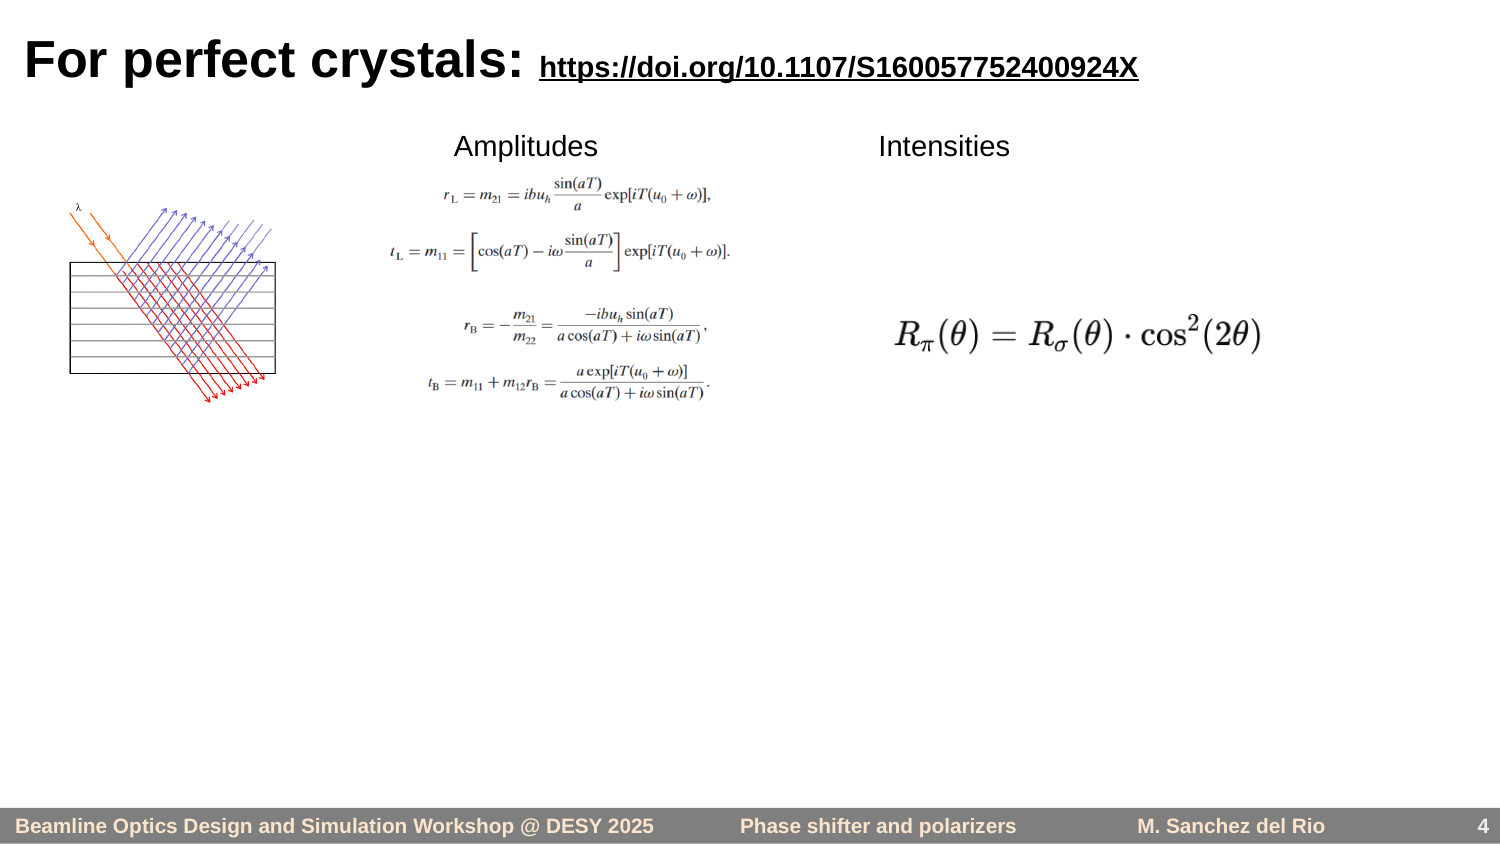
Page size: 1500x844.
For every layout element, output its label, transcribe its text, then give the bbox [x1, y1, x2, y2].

text_box Amplitudes Intensities [439, 120, 1027, 170]
picture [836, 287, 1297, 370]
title For perfect crystals: https://doi.org/10.1107/S160057752400924X [9, 10, 1493, 167]
picture [374, 174, 733, 274]
picture [32, 202, 307, 404]
picture [413, 304, 717, 402]
slide_number 4 [1390, 805, 1500, 844]
